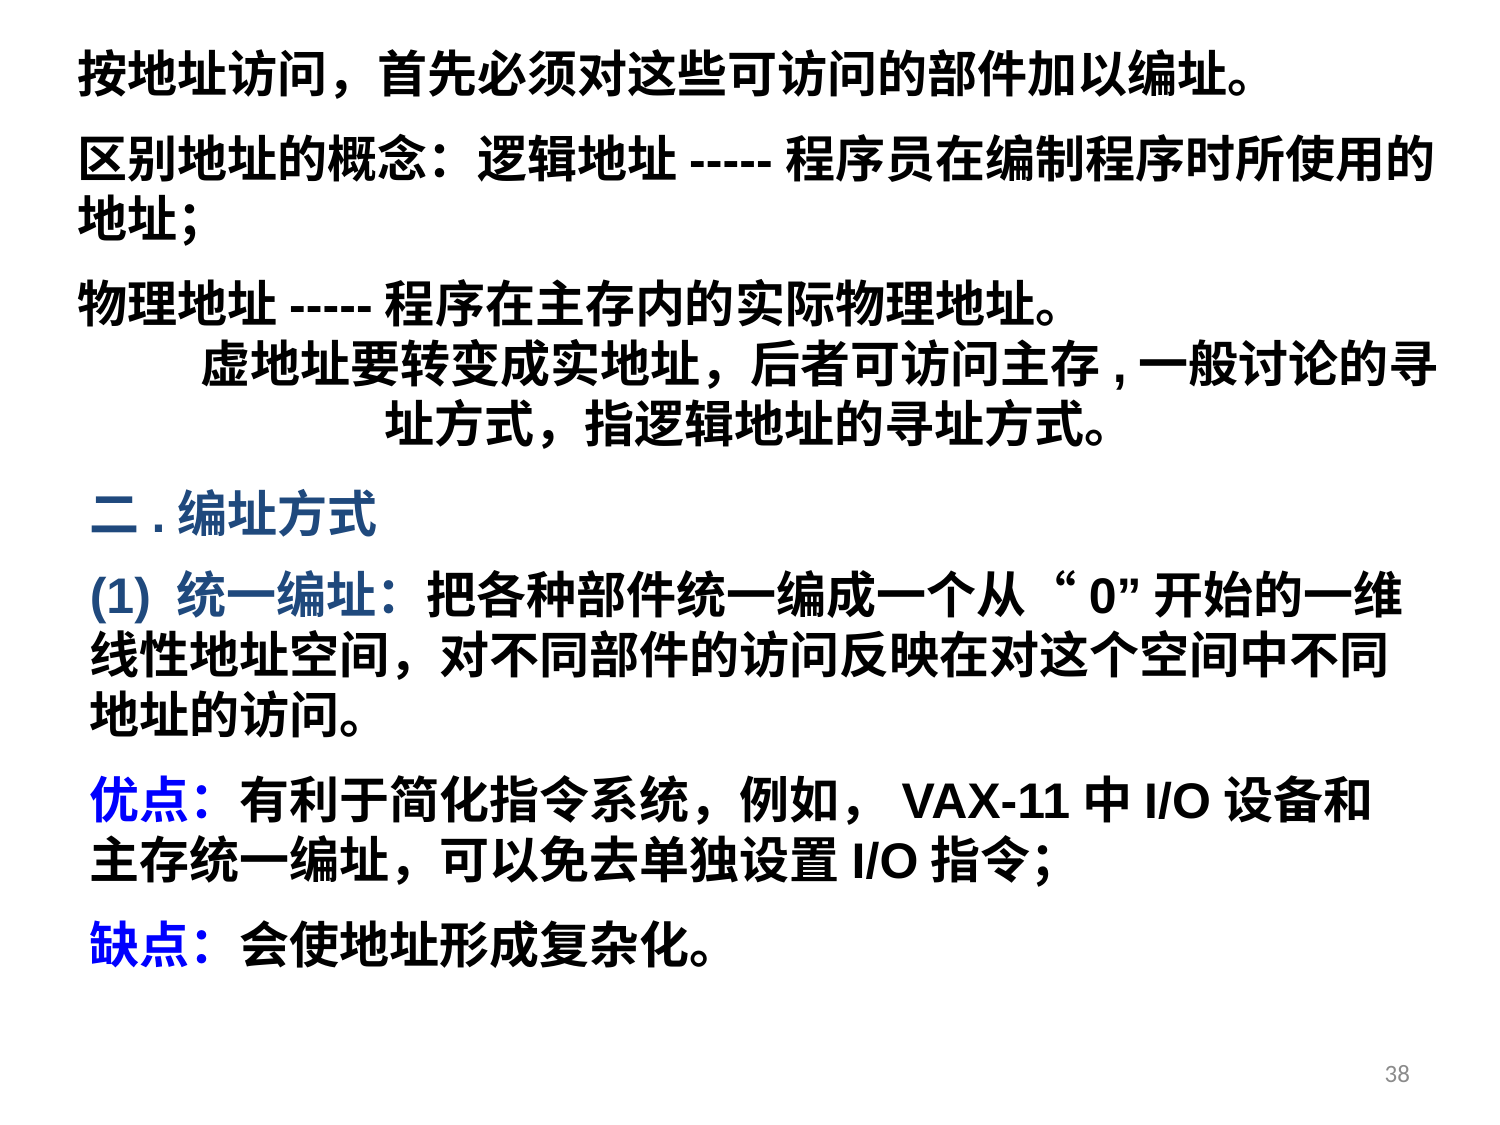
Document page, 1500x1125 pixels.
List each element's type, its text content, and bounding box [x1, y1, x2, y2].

text_box (1) 统一编址：把各种部件统一编成一个从“0”开始的一维线性地址空间，对不同部件的访问反映在对这个空间中不同地址的访问。 优点：有利于简化指令系统，例如，VAX-11中I/O设备和主存统一编址，可以免去单独设置I/O指令； 缺点：会使地址形成复杂化。 [74, 556, 1425, 982]
text_box 二.编址方式 [74, 474, 975, 550]
slide_number 38 [1074, 1042, 1425, 1103]
text_box 按地址访问，首先必须对这些可访问的部件加以编址。 区别地址的概念：逻辑地址-----程序员在编制程序时所使用的地址； 物理地址-----程序在主存内的实际物理地址。 虚地址要转变成实地址，后者可访问主存,一般讨论的寻 址方式，指逻辑地址的寻址方式。 [62, 35, 1475, 460]
